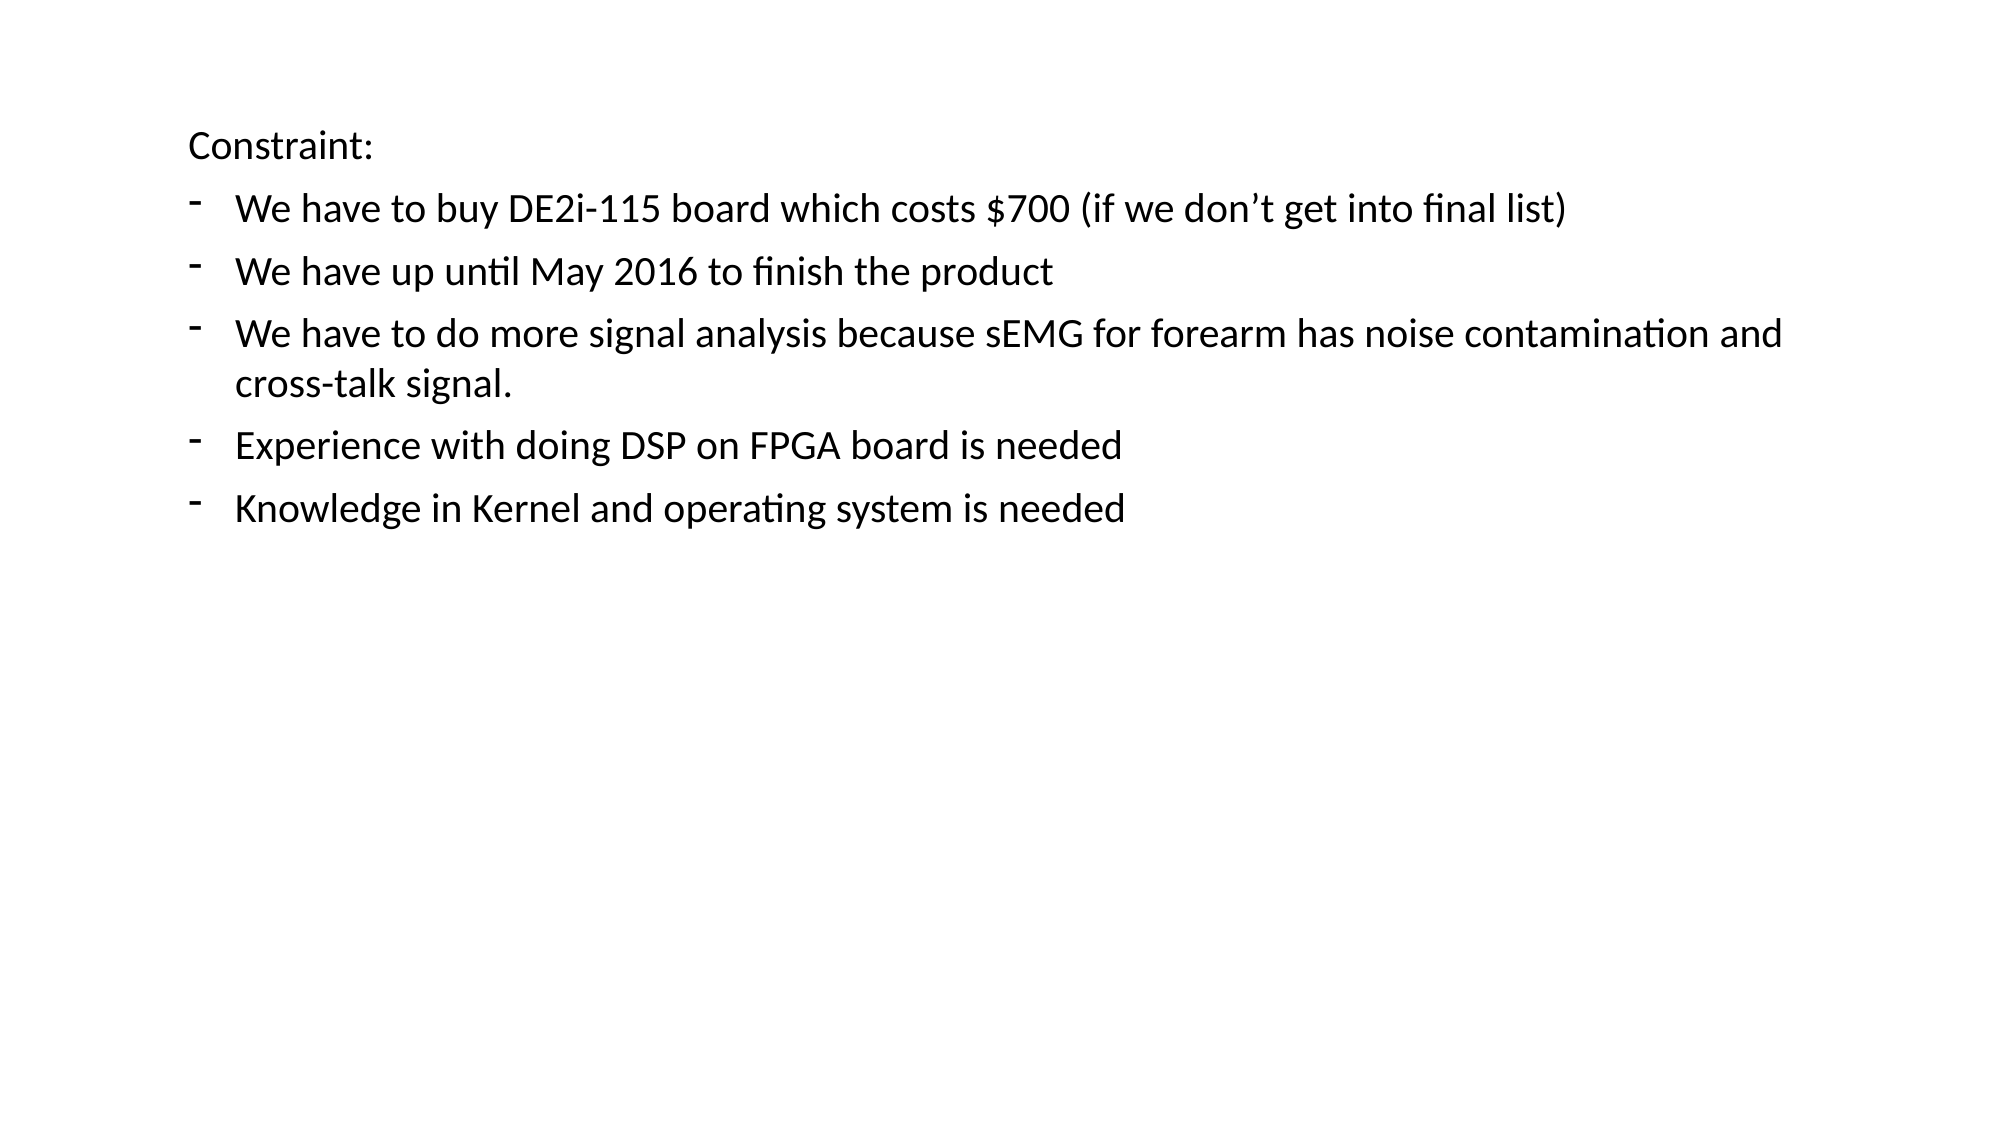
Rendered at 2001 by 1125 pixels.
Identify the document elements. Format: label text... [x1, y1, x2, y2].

text_box Constraint: We have to buy DE2i-115 board which costs $700 (if we don’t get into final list) We have up until May 2016 to finish the product We have to do more signal analysis because sEMG for forearm has noise contamination and cross-talk signal. Experience with doing DSP on FPGA board is needed Knowledge in Kernel and operating system is needed [173, 110, 1881, 539]
